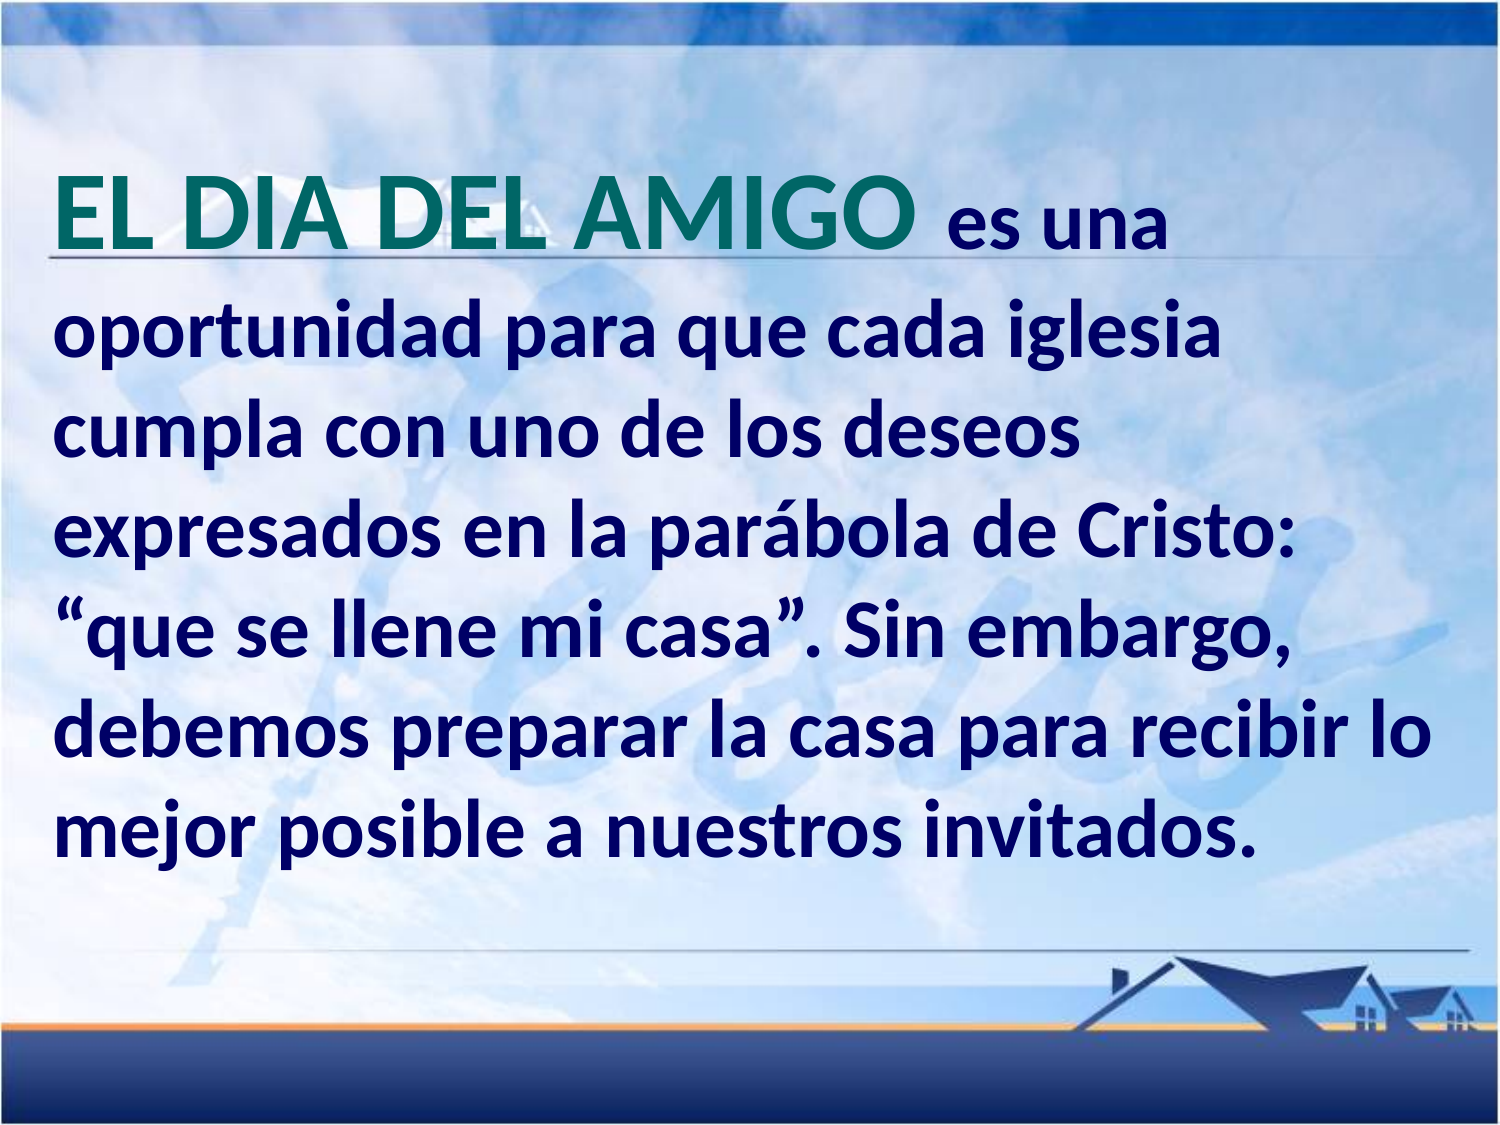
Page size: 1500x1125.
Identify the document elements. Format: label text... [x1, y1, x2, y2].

picture [0, 0, 1500, 1125]
text_box EL DIA DEL AMIGO es una oportunidad para que cada iglesia cumpla con uno de los deseos expresados ​​en la parábola de Cristo: “que se llene mi casa”. Sin embargo, debemos preparar la casa para recibir lo mejor posible a nuestros invitados. [37, 116, 1450, 882]
